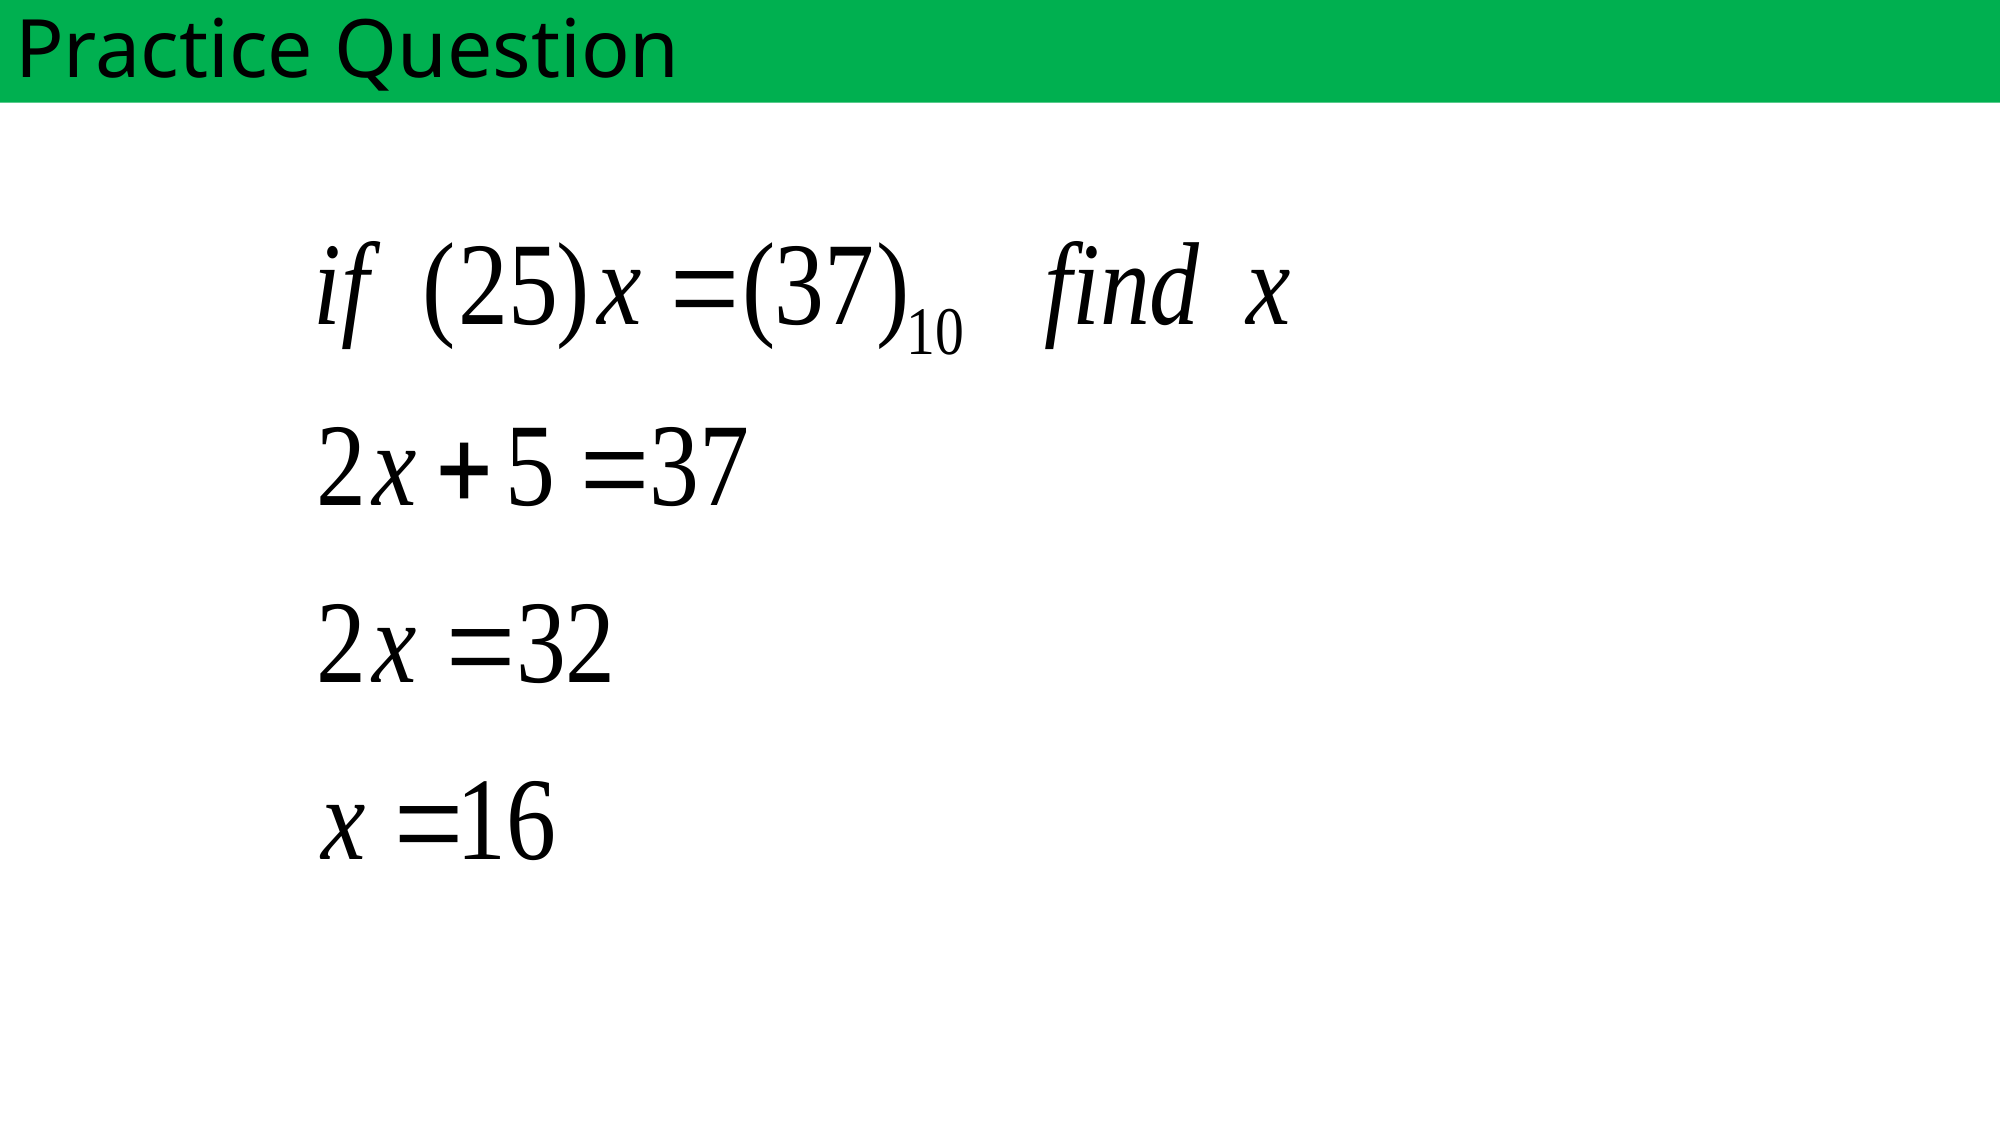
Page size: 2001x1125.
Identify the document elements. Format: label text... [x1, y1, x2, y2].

text_box [104, 205, 1000, 920]
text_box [301, 213, 1308, 882]
title Practice Question [0, 0, 2000, 103]
